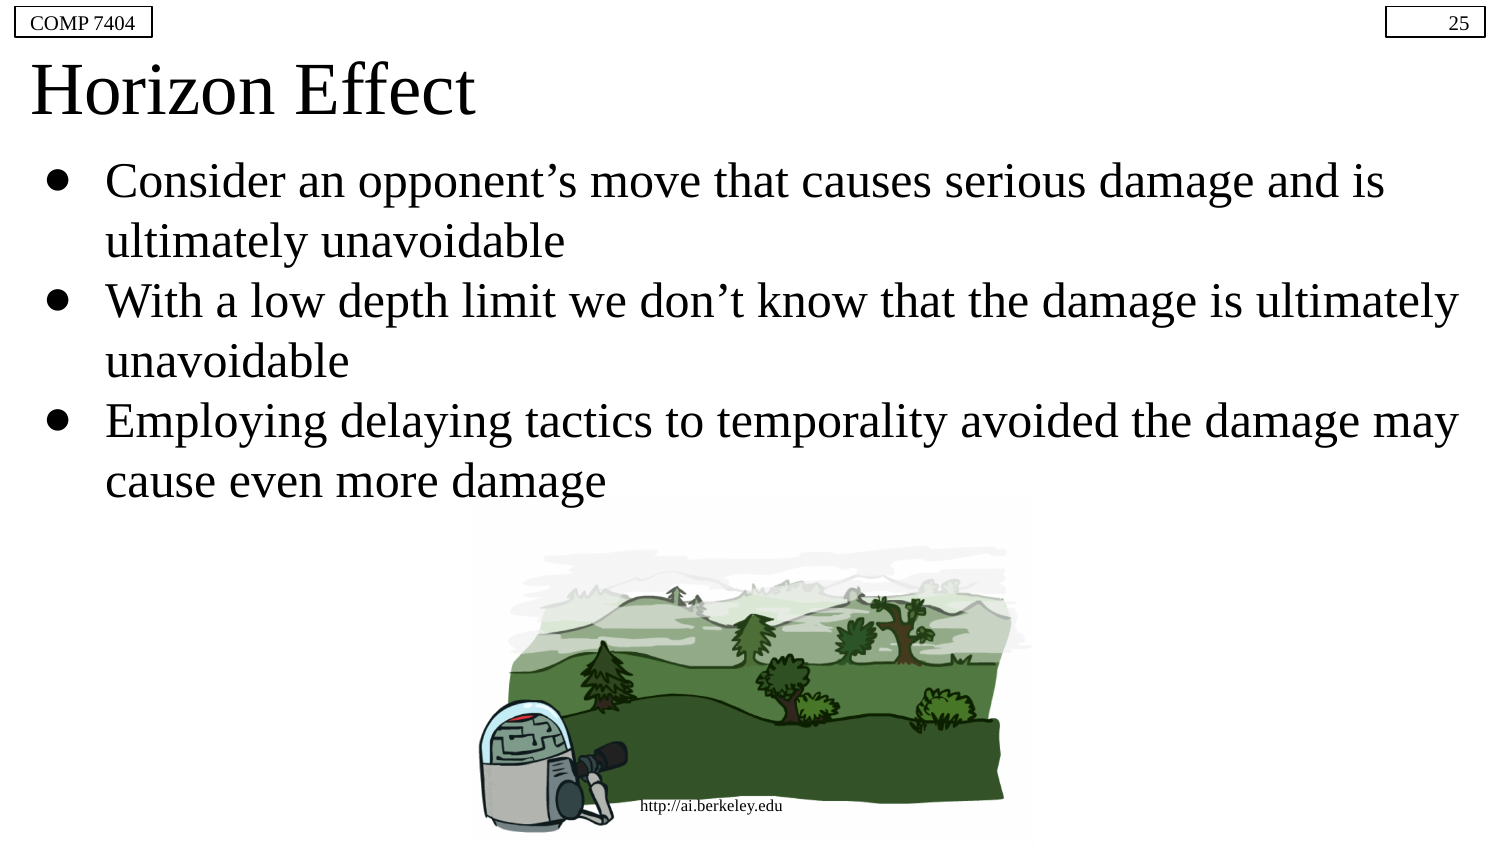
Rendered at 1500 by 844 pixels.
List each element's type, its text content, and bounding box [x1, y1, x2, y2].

picture [466, 495, 1034, 844]
slide_number 25 [1385, 6, 1486, 38]
list Consider an opponent’s move that causes serious damage and is ultimately unavoidable With a low depth limit we don’t know that the damage is ultimately unavoidable Employing delaying tactics to temporality avoided the damage may cause even more damage [15, 132, 1485, 825]
slide_number COMP 7404 [14, 6, 153, 38]
title Horizon Effect [15, 42, 1485, 128]
